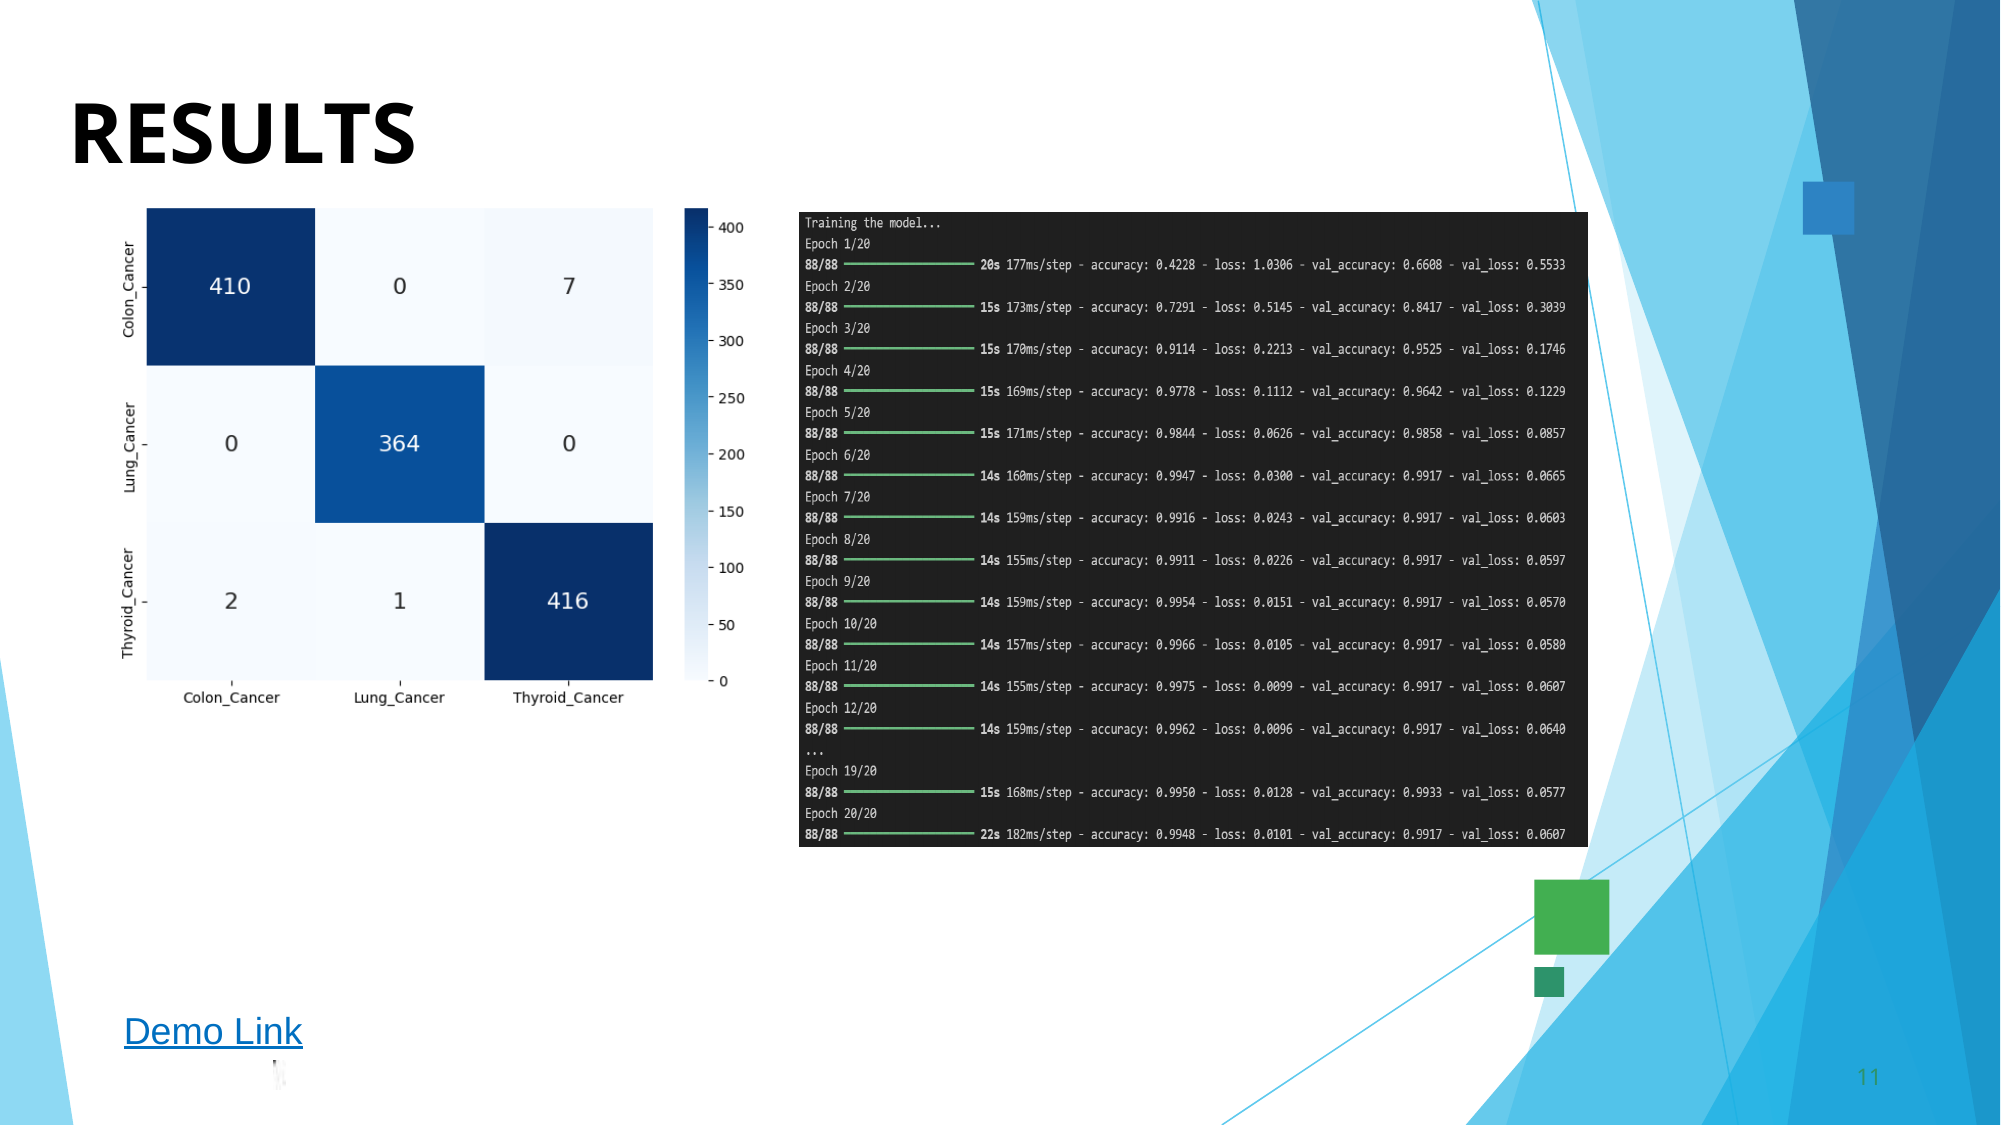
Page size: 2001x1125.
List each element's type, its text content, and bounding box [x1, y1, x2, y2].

slide_number 11 [1849, 1061, 1890, 1125]
title RESULTS [37, 68, 1639, 269]
text_box [1802, 181, 1855, 235]
text_box Demo Link [108, 999, 433, 1060]
text_box [1534, 967, 1565, 997]
picture [273, 1060, 287, 1091]
picture [111, 199, 755, 716]
text_box [1534, 879, 1610, 955]
picture [799, 212, 1588, 847]
text_box [1592, 387, 1639, 482]
